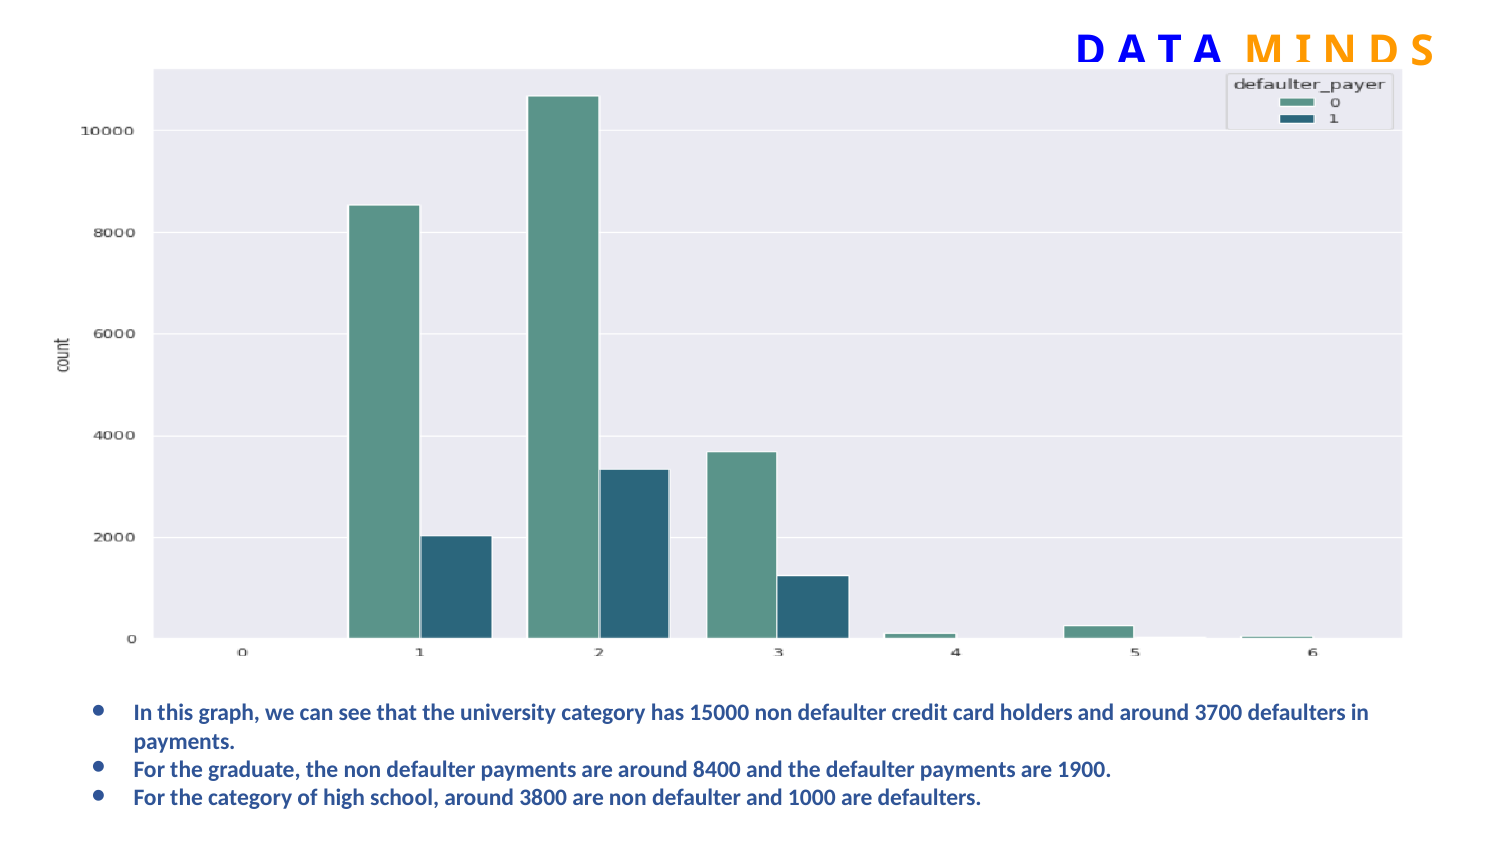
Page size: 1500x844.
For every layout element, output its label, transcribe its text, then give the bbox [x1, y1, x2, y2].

list In this graph, we can see that the university category has 15000 non defaulter credit card holders and around 3700 defaulters in payments. For the graduate, the non defaulter payments are around 8400 and the defaulter payments are 1900. For the category of high school, around 3800 are non defaulter and 1000 are defaulters. [57, 682, 1443, 826]
title D A T A M I N D S [1008, 0, 1500, 89]
picture [50, 62, 1411, 657]
